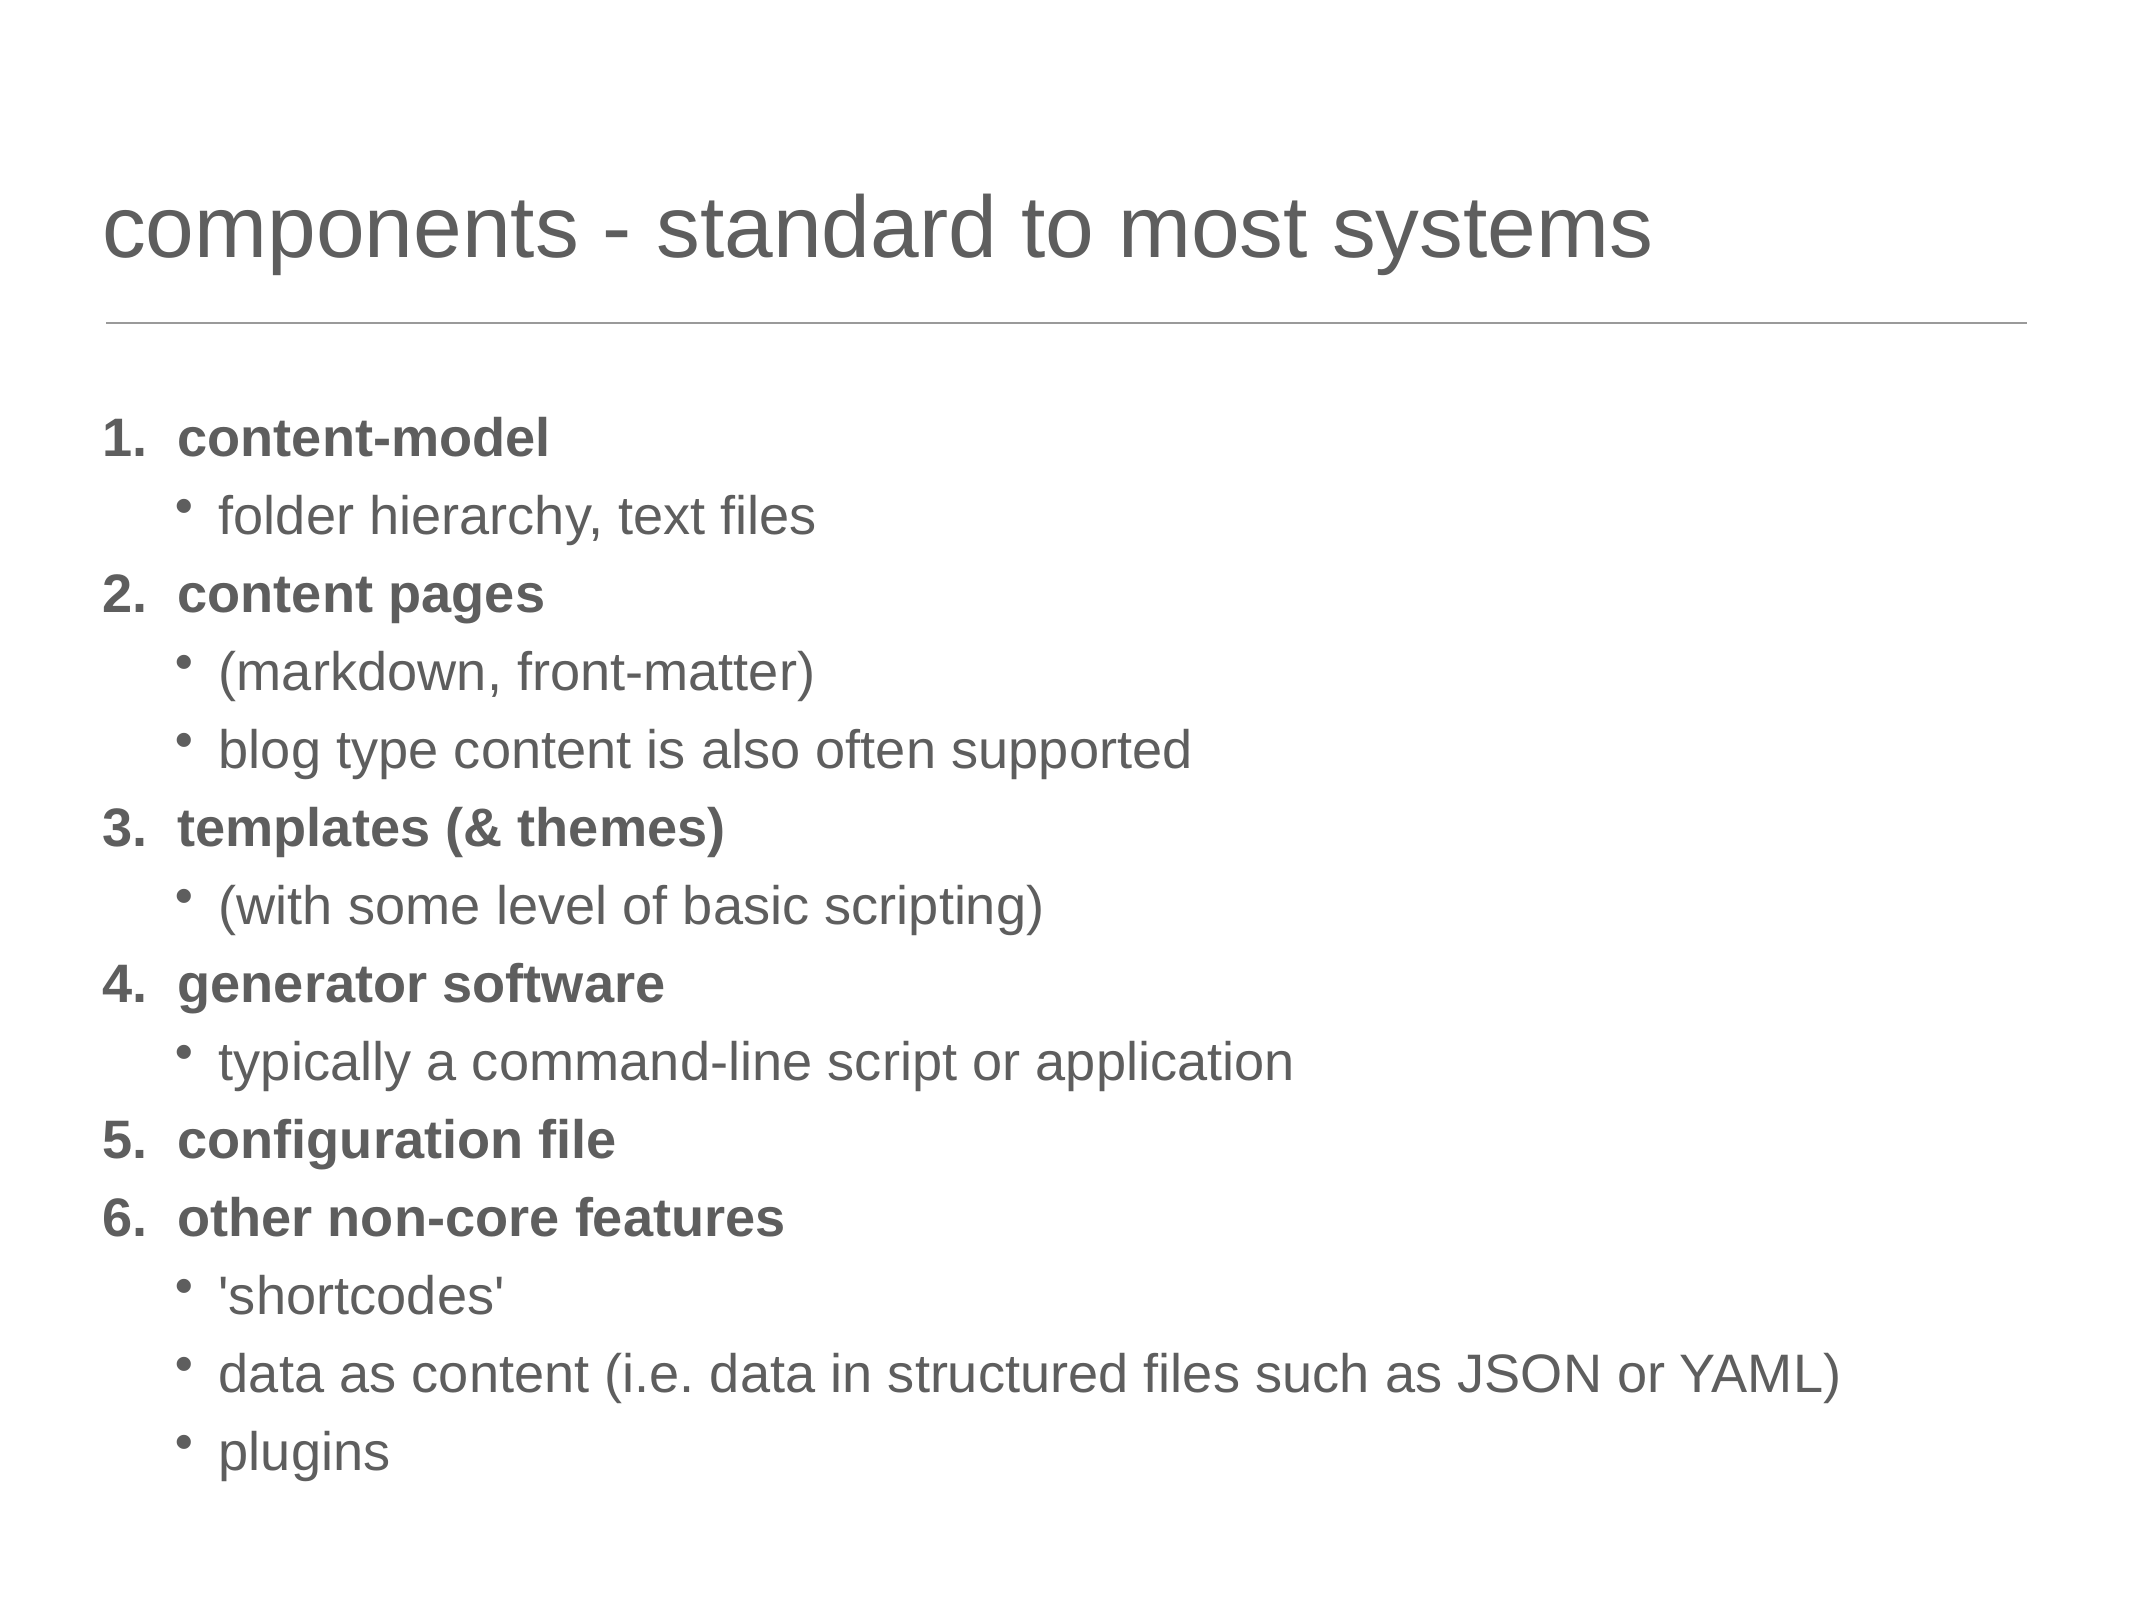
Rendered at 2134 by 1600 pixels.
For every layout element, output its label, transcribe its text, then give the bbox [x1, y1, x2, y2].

title components - standard to most systems [93, 53, 2041, 284]
list content-model folder hierarchy, text files content pages (markdown, front-matter) blog type content is also often supported templates (& themes) (with some level of basic scripting) generator software typically a command-line script or application configuration file other non-core features 'shortcodes' data as content (i.e. data in structured files such as JSON or YAML) plugins [93, 380, 2041, 1459]
